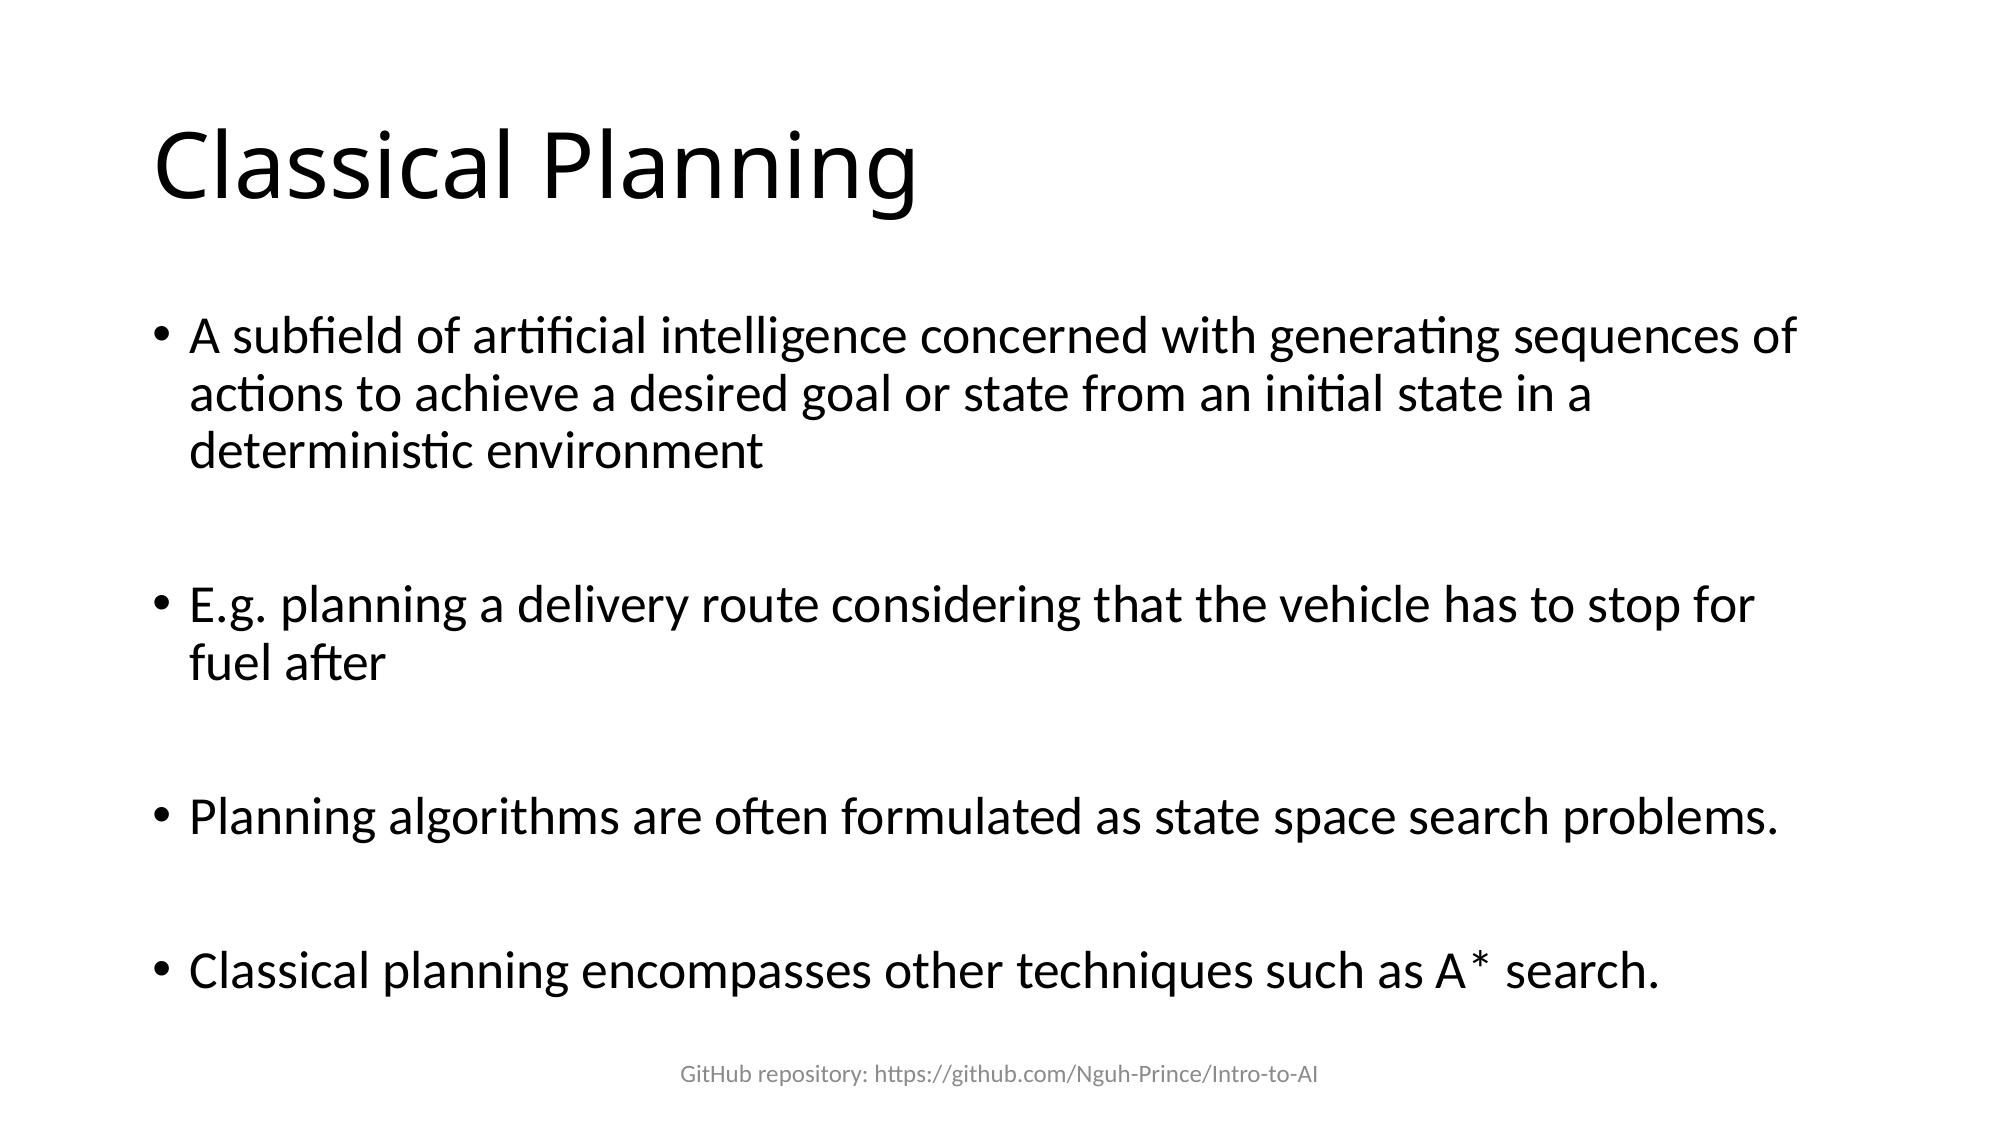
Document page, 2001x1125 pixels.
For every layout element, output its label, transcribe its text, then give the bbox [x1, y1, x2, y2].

footer GitHub repository: https://github.com/Nguh-Prince/Intro-to-AI [662, 1042, 1338, 1103]
list A subfield of artificial intelligence concerned with generating sequences of actions to achieve a desired goal or state from an initial state in a deterministic environment E.g. planning a delivery route considering that the vehicle has to stop for fuel after Planning algorithms are often formulated as state space search problems. Classical planning encompasses other techniques such as A* search. [137, 299, 1863, 1014]
title Classical Planning [137, 59, 1863, 278]
